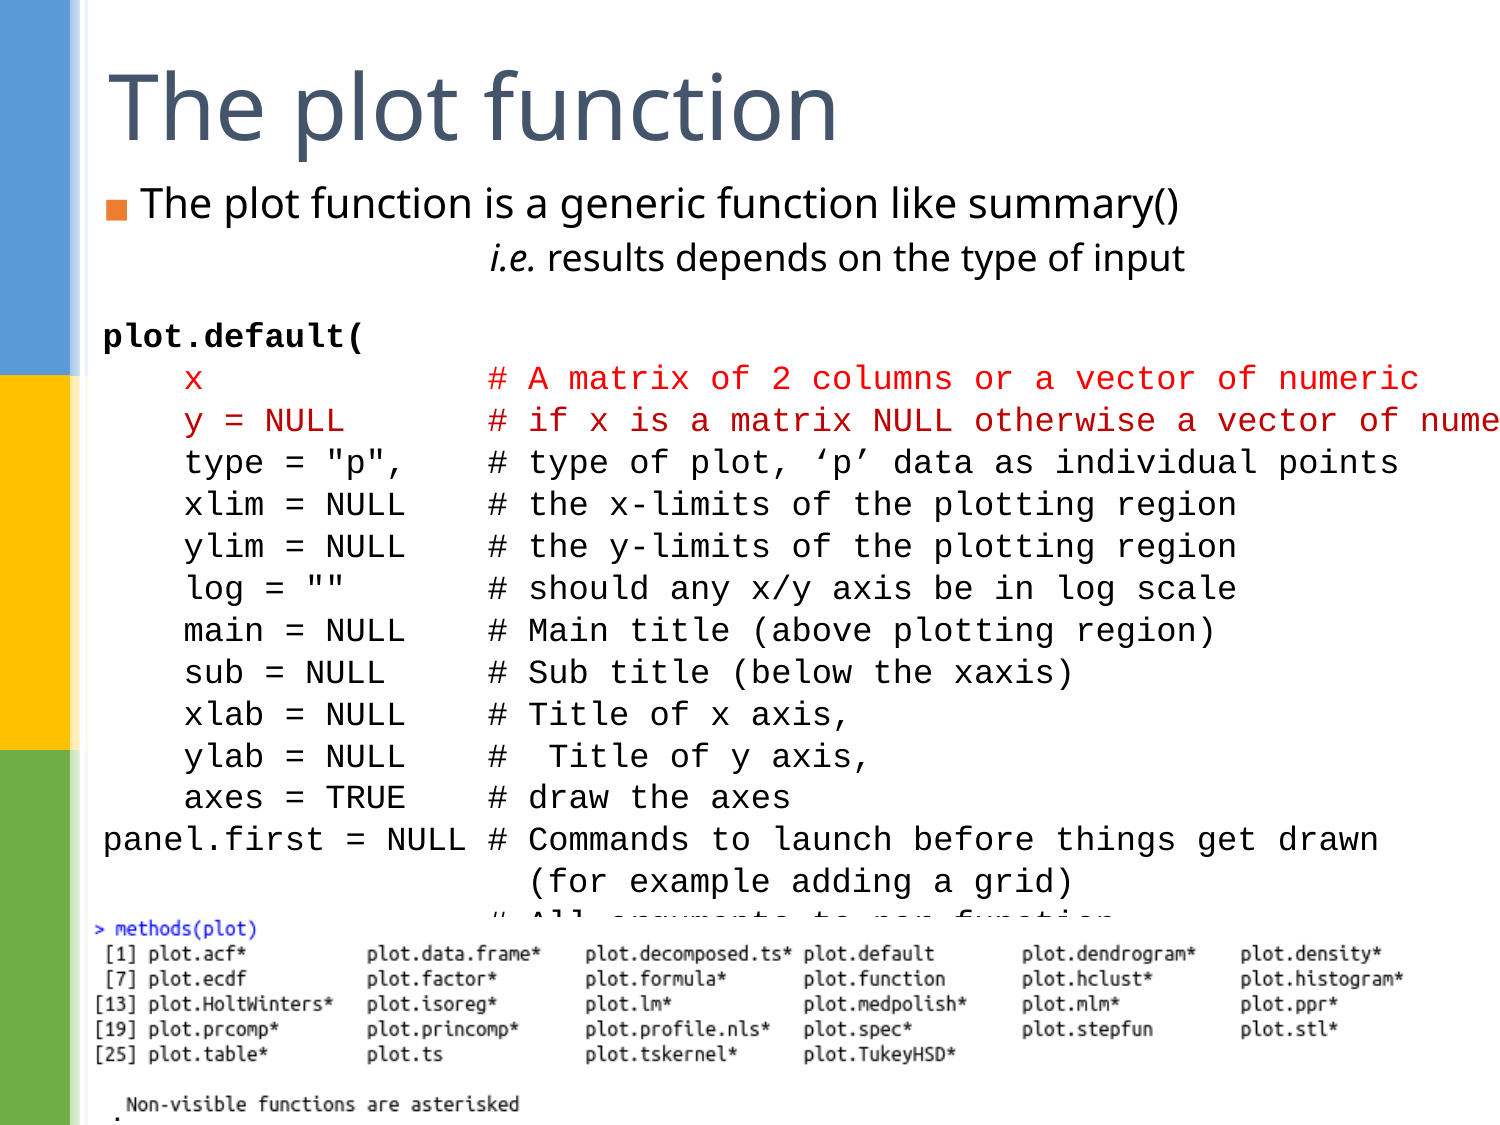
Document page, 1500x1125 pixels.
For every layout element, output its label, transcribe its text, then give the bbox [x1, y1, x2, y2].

picture [87, 917, 1414, 1121]
text_box The plot function is a generic function like summary() i.e. results depends on the type of input [87, 174, 1500, 1050]
title The plot function [93, 0, 1387, 174]
